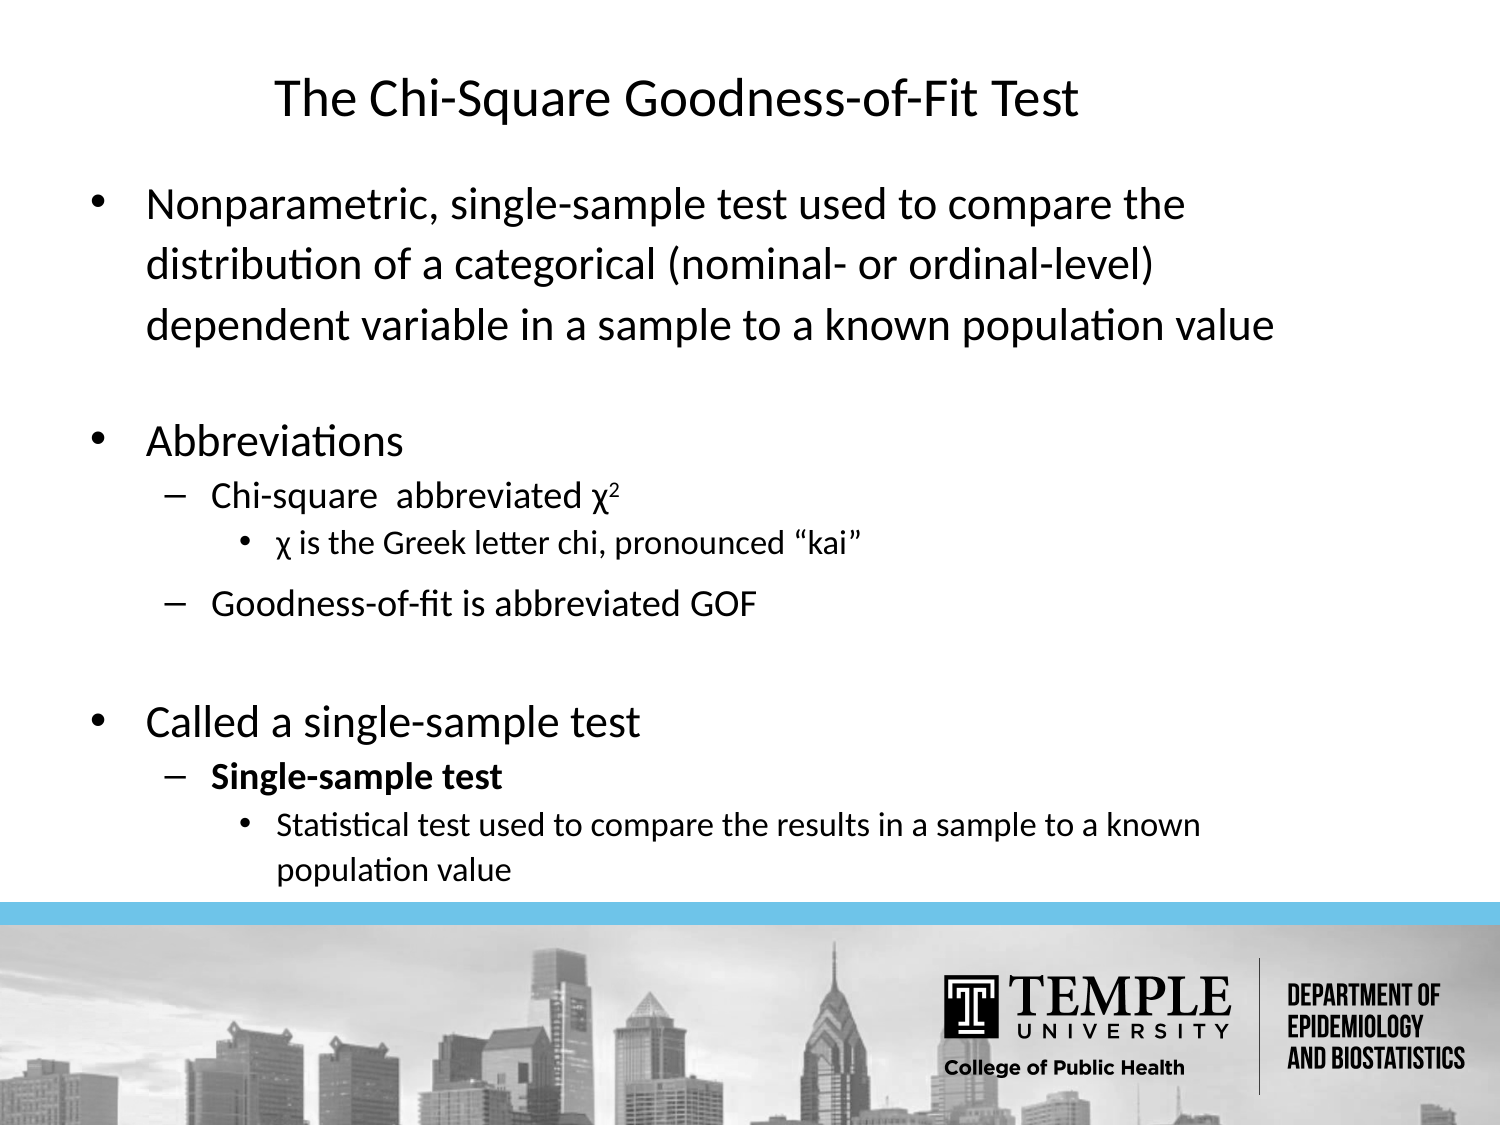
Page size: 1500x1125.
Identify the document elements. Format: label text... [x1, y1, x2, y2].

picture [0, 902, 1500, 1125]
title The Chi-Square Goodness-of-Fit Test [106, 53, 1250, 136]
list Nonparametric, single-sample test used to compare the distribution of a categorical (nominal- or ordinal-level) dependent variable in a sample to a known population value Abbreviations Chi-square abbreviated χ2 χ is the Greek letter chi, pronounced “kai” Goodness-of-fit is abbreviated GOF Called a single-sample test Single-sample test Statistical test used to compare the results in a sample to a known population value [75, 160, 1332, 901]
